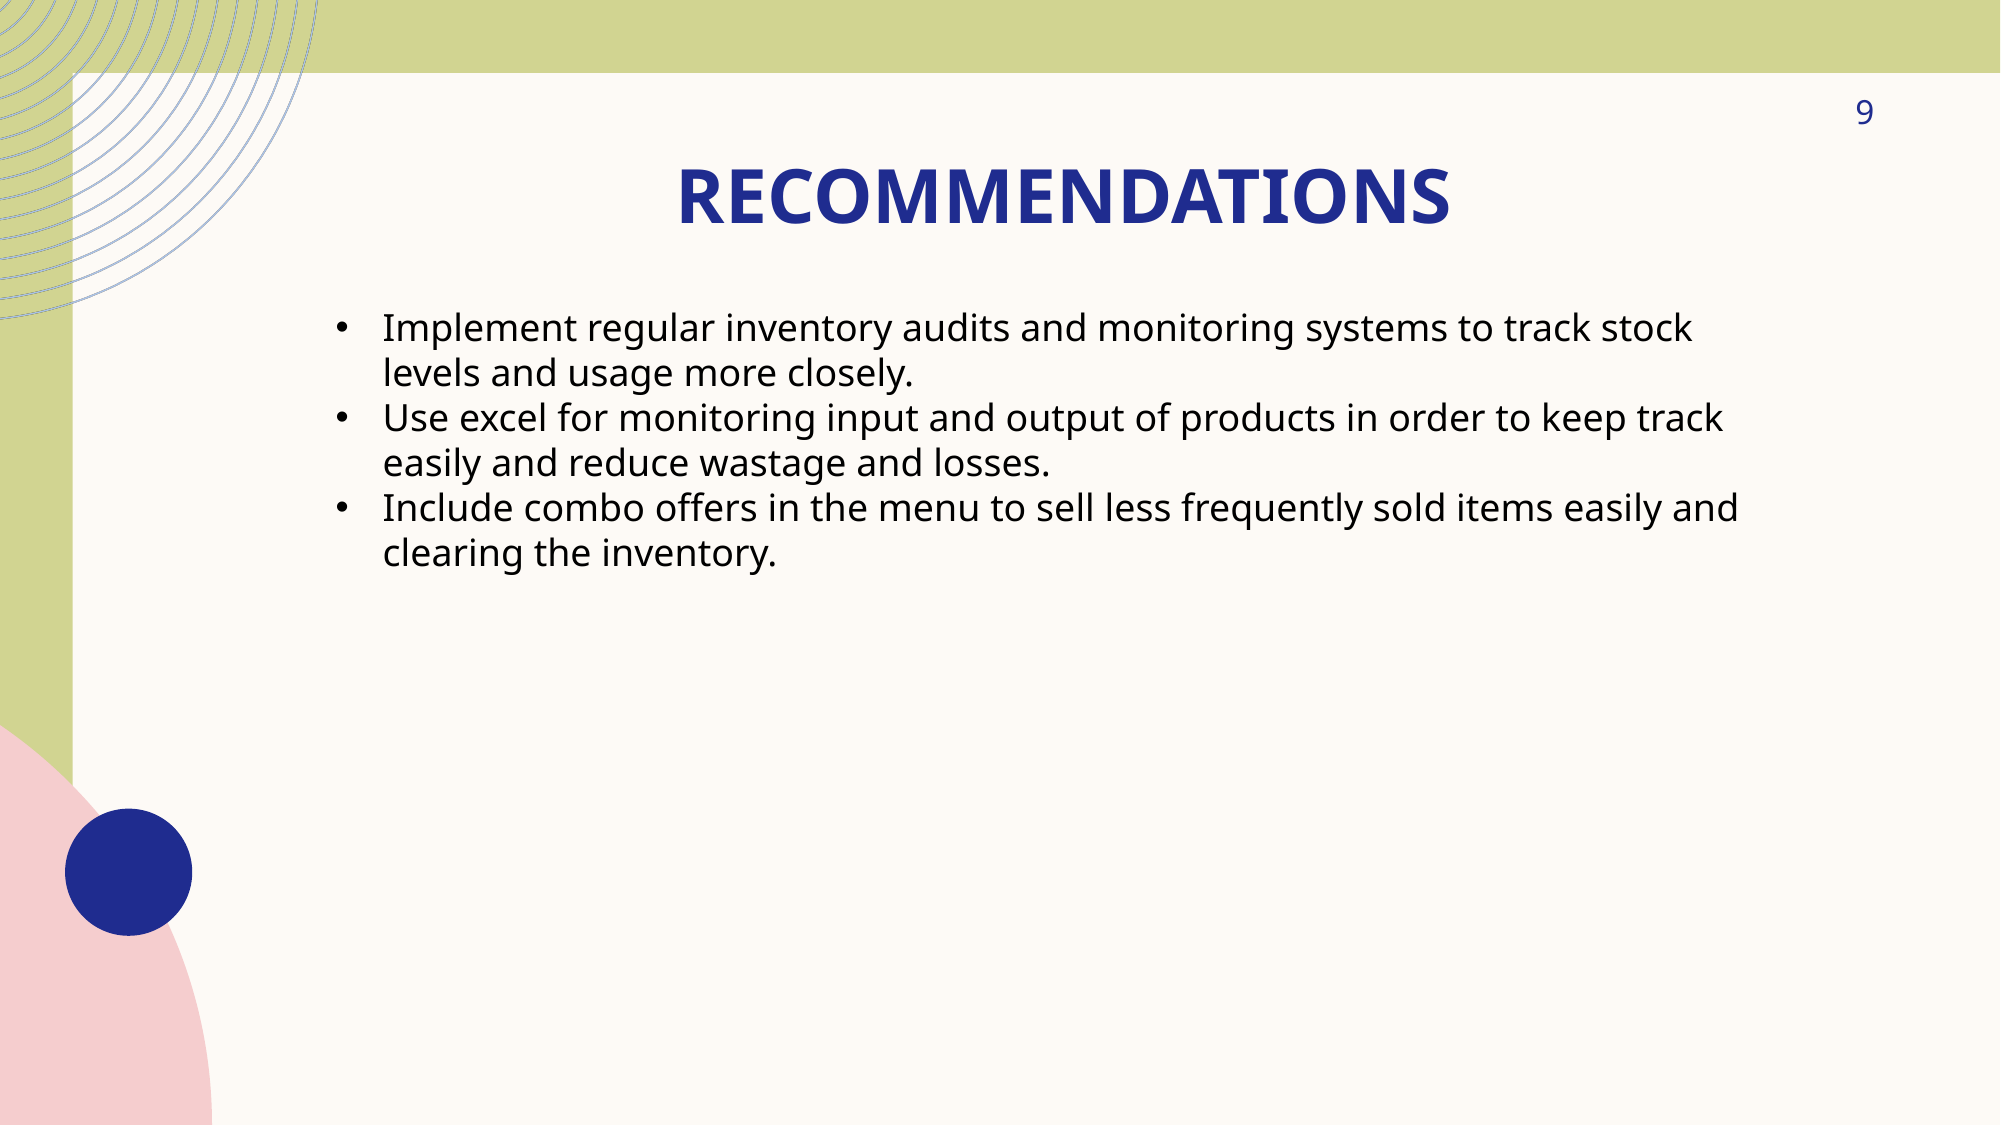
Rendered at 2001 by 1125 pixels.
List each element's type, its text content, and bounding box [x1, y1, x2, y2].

text_box Implement regular inventory audits and monitoring systems to track stock levels and usage more closely. Use excel for monitoring input and output of products in order to keep track easily and reduce wastage and losses. Include combo offers in the menu to sell less frequently sold items easily and clearing the inventory. [320, 296, 1778, 717]
slide_number 9 [1712, 75, 1875, 153]
picture [0, 0, 2001, 785]
title Recommendations [254, 75, 1875, 239]
